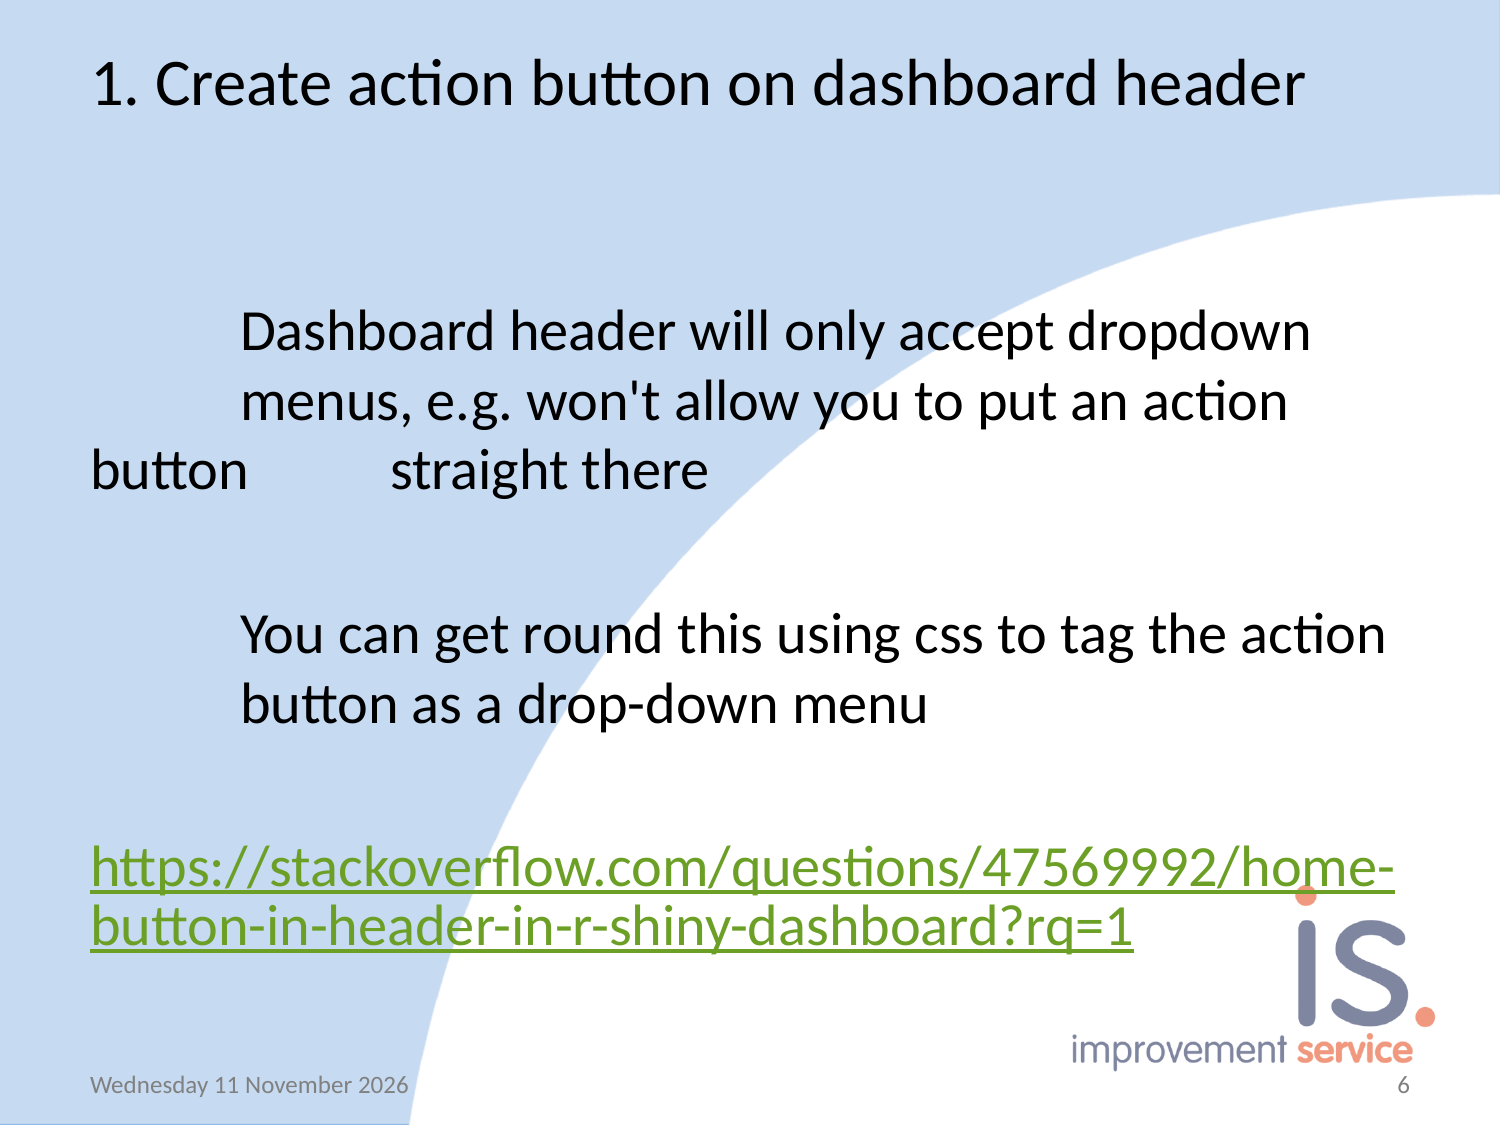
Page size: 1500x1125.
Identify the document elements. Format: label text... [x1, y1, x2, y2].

list 1. Create action button on dashboard header Dashboard header will only accept dropdown menus, e.g. won't allow you to put an action button straight there You can get round this using css to tag the action button as a drop-down menu https://stackoverflow.com/questions/47569992/home-button-in-header-in-r-shiny-dashboard?rq=1 [74, 30, 1426, 1048]
slide_number 6 [1074, 1061, 1425, 1106]
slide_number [75, 1061, 425, 1106]
picture [0, 0, 1500, 1125]
